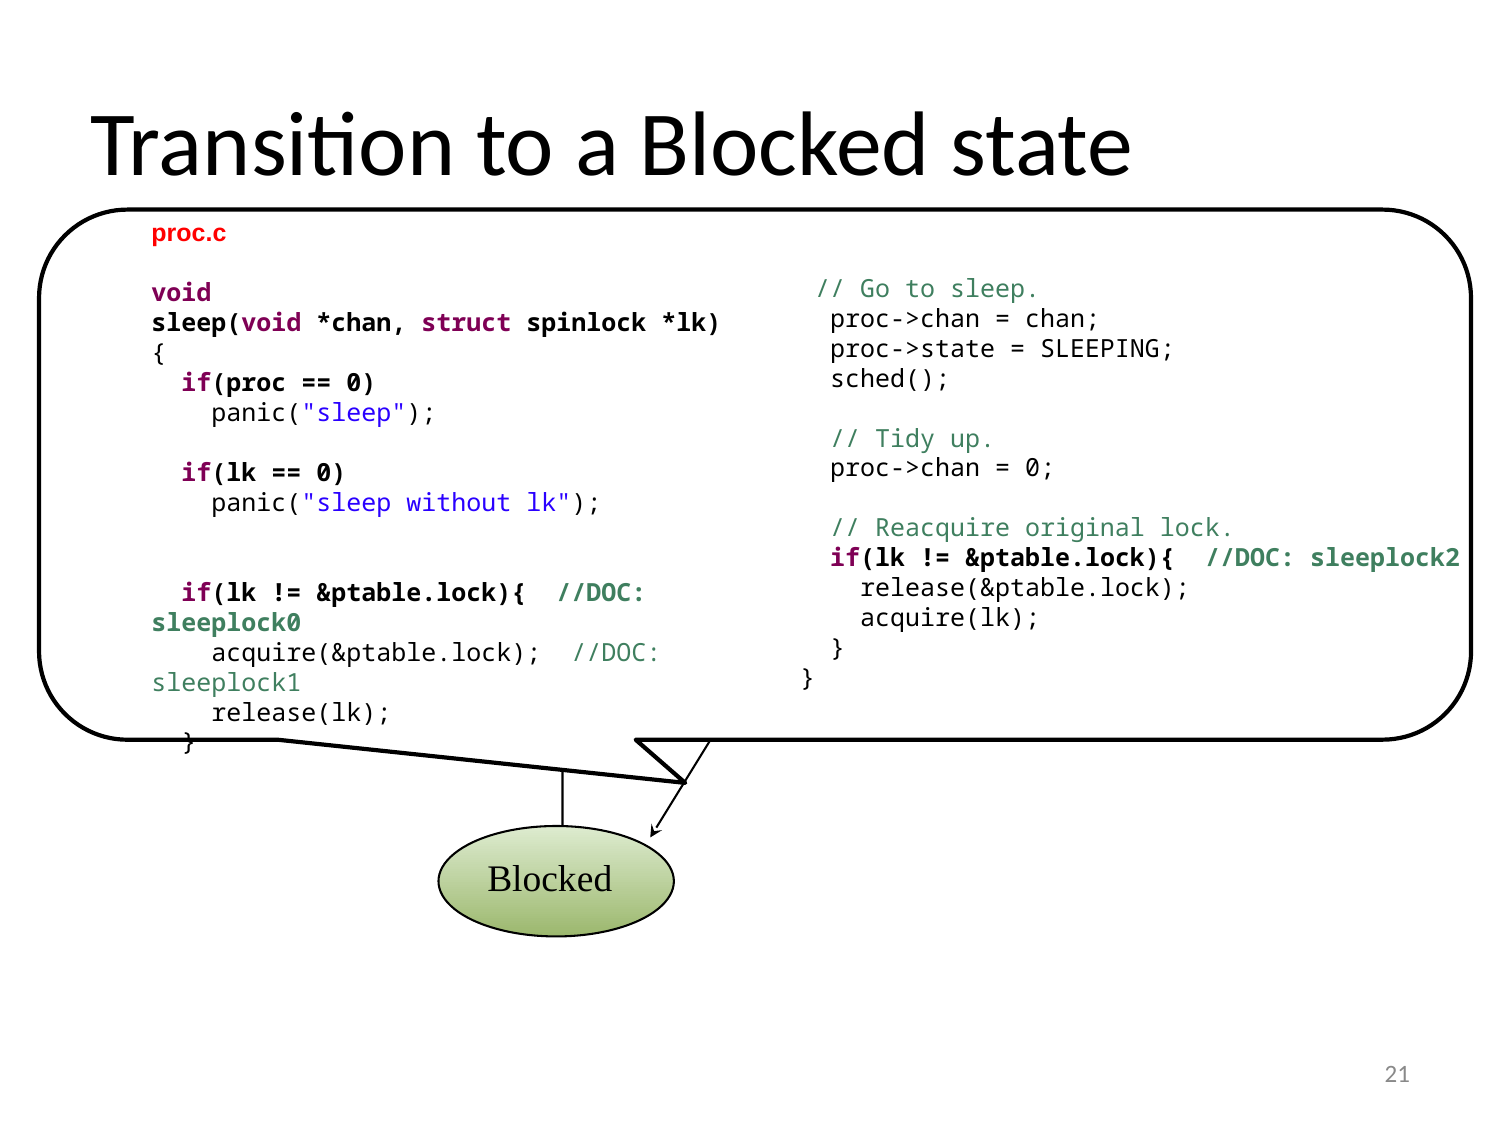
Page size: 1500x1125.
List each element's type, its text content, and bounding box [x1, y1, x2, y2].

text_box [38, 779, 1450, 937]
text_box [38, 209, 1500, 771]
title Transition to a Blocked state [75, 45, 1425, 206]
slide_number 21 [1074, 1042, 1425, 1103]
